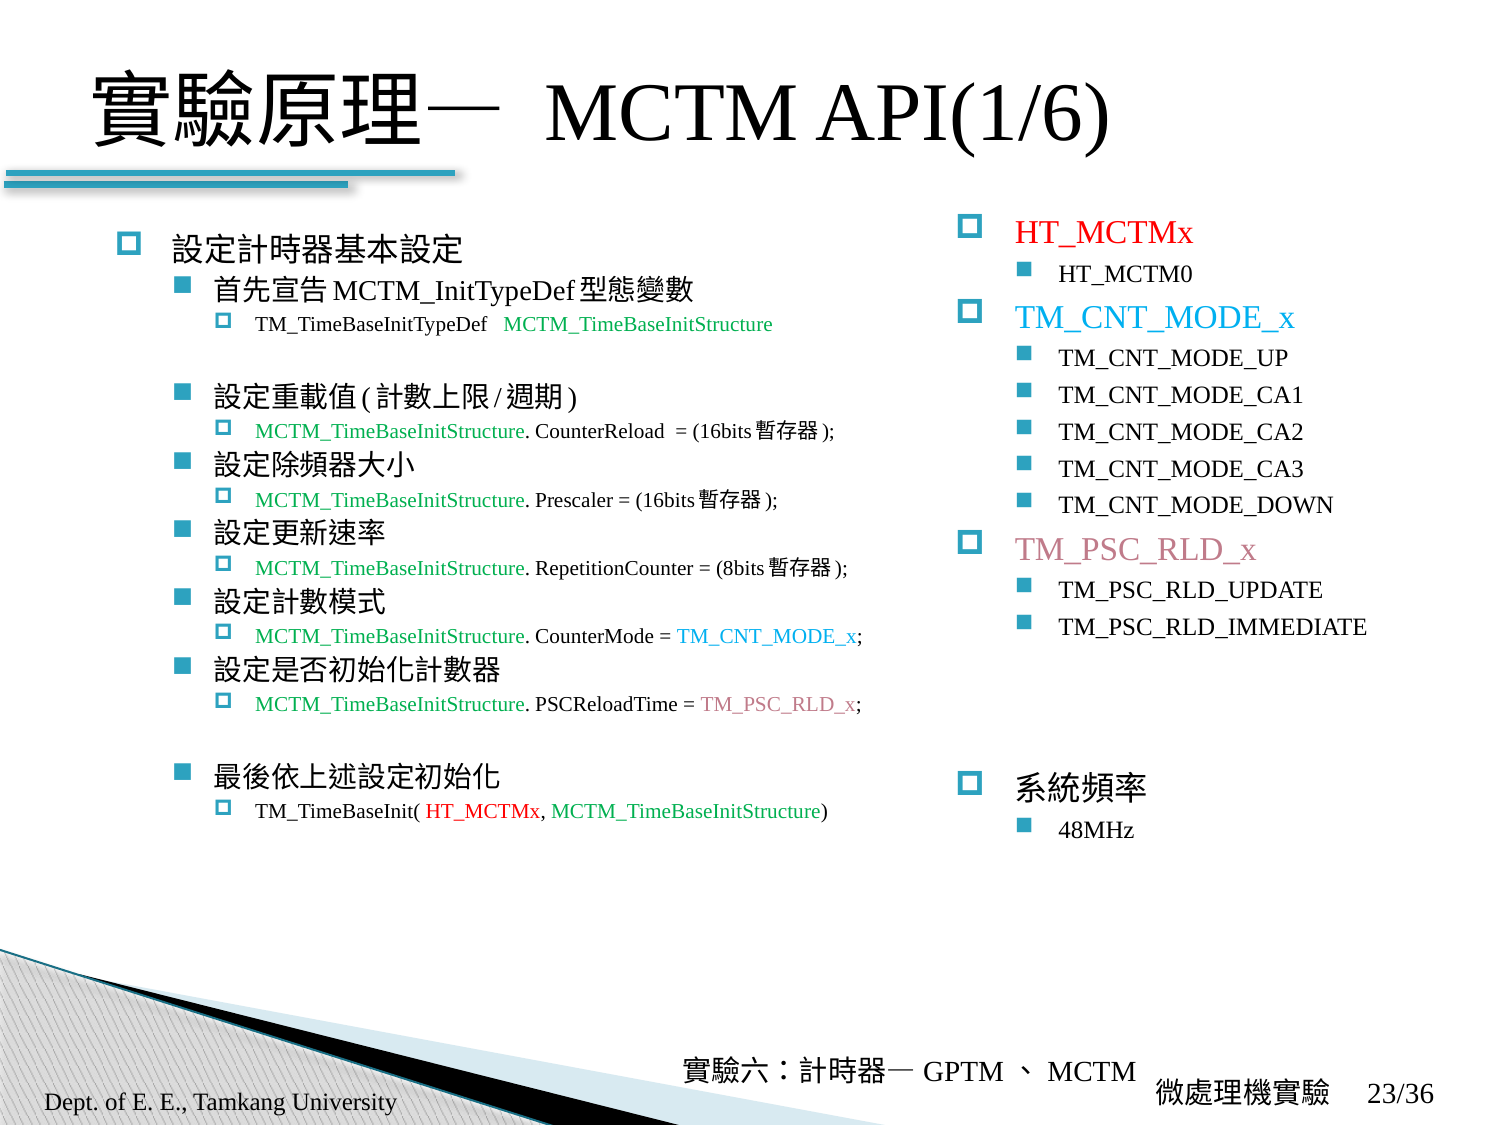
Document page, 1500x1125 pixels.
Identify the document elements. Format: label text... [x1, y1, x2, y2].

list HT_MCTMx HT_MCTM0 TM_CNT_MODE_x TM_CNT_MODE_UP TM_CNT_MODE_CA1 TM_CNT_MODE_CA2 TM_CNT_MODE_CA3 TM_CNT_MODE_DOWN TM_PSC_RLD_x TM_PSC_RLD_UPDATE TM_PSC_RLD_IMMEDIATE 系統頻率 48MHz [940, 203, 1459, 993]
text_box 設定計時器基本設定 首先宣告MCTM_InitTypeDef型態變數 TM_TimeBaseInitTypeDef MCTM_TimeBaseInitStructure 設定重載值(計數上限/週期) MCTM_TimeBaseInitStructure. CounterReload = (16bits暫存器); 設定除頻器大小 MCTM_TimeBaseInitStructure. Prescaler = (16bits暫存器); 設定更新速率 MCTM_TimeBaseInitStructure. RepetitionCounter = (8bits暫存器); 設定計數模式 MCTM_TimeBaseInitStructure. CounterMode = TM_CNT_MODE_x; 設定是否初始化計數器 MCTM_TimeBaseInitStructure. PSCReloadTime = TM_PSC_RLD_x; 最後依上述設定初始化 TM_TimeBaseInit( HT_MCTMx, MCTM_TimeBaseInitStructure) [99, 221, 941, 1011]
title 實驗原理— MCTM API(1/6) [75, 30, 1425, 183]
